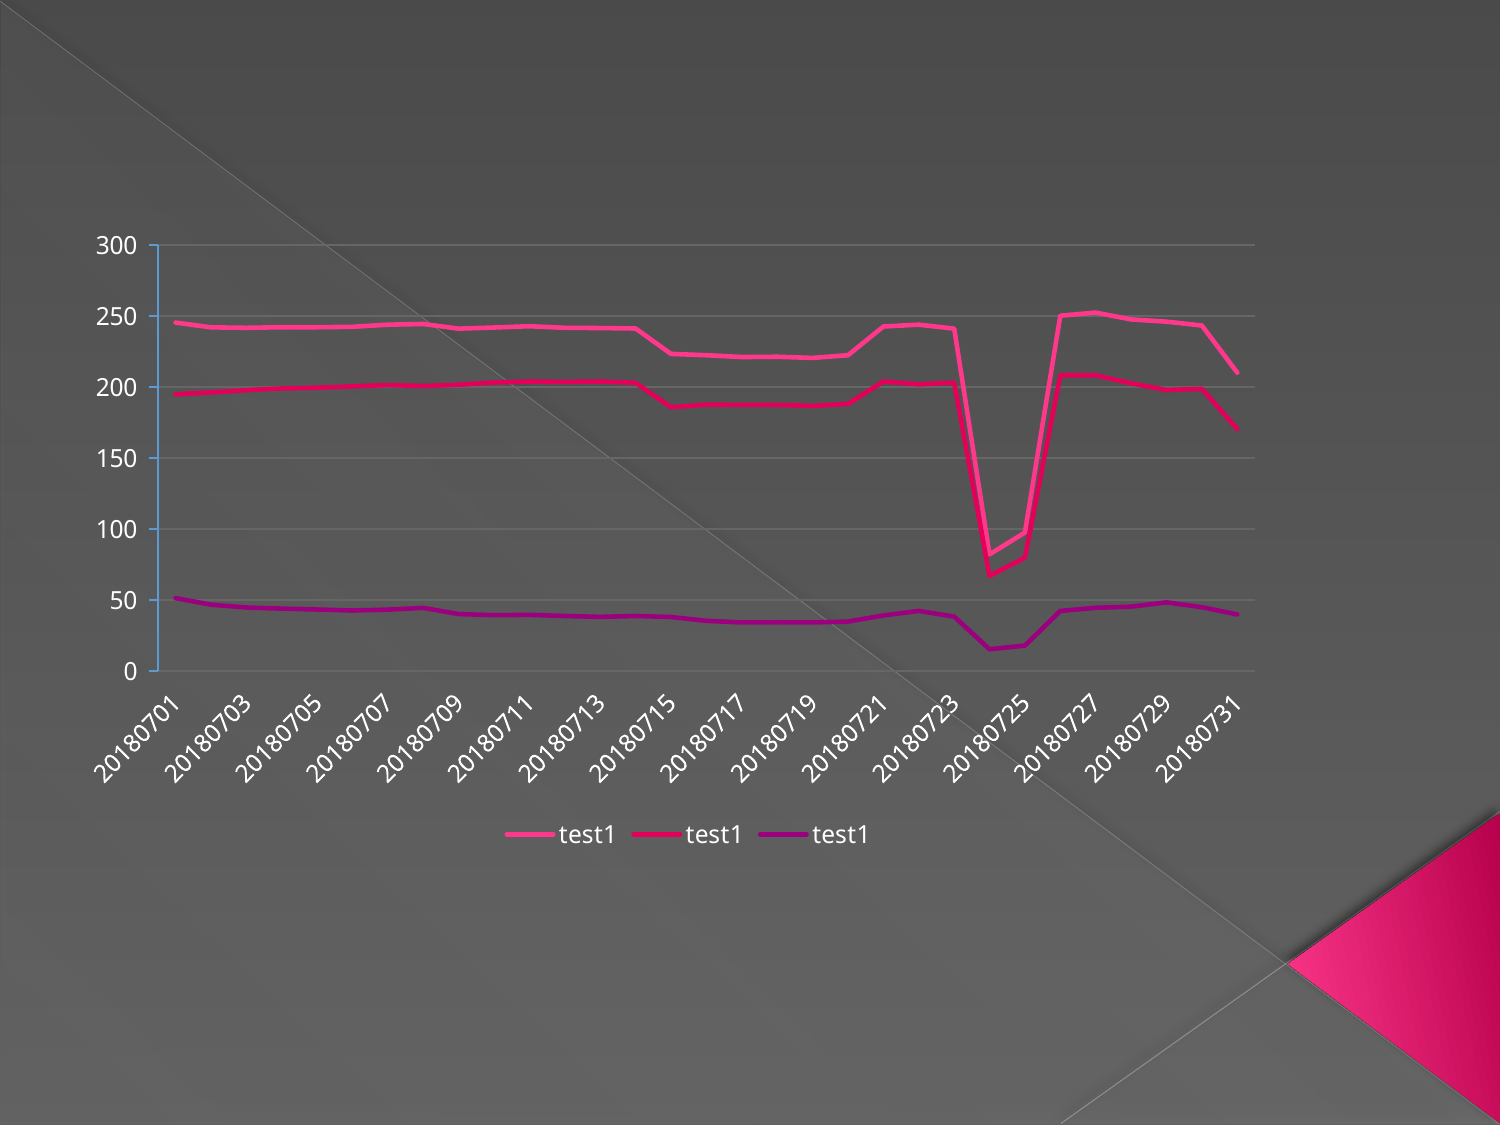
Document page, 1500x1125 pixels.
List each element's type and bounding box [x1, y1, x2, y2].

chart [85, 222, 1270, 858]
